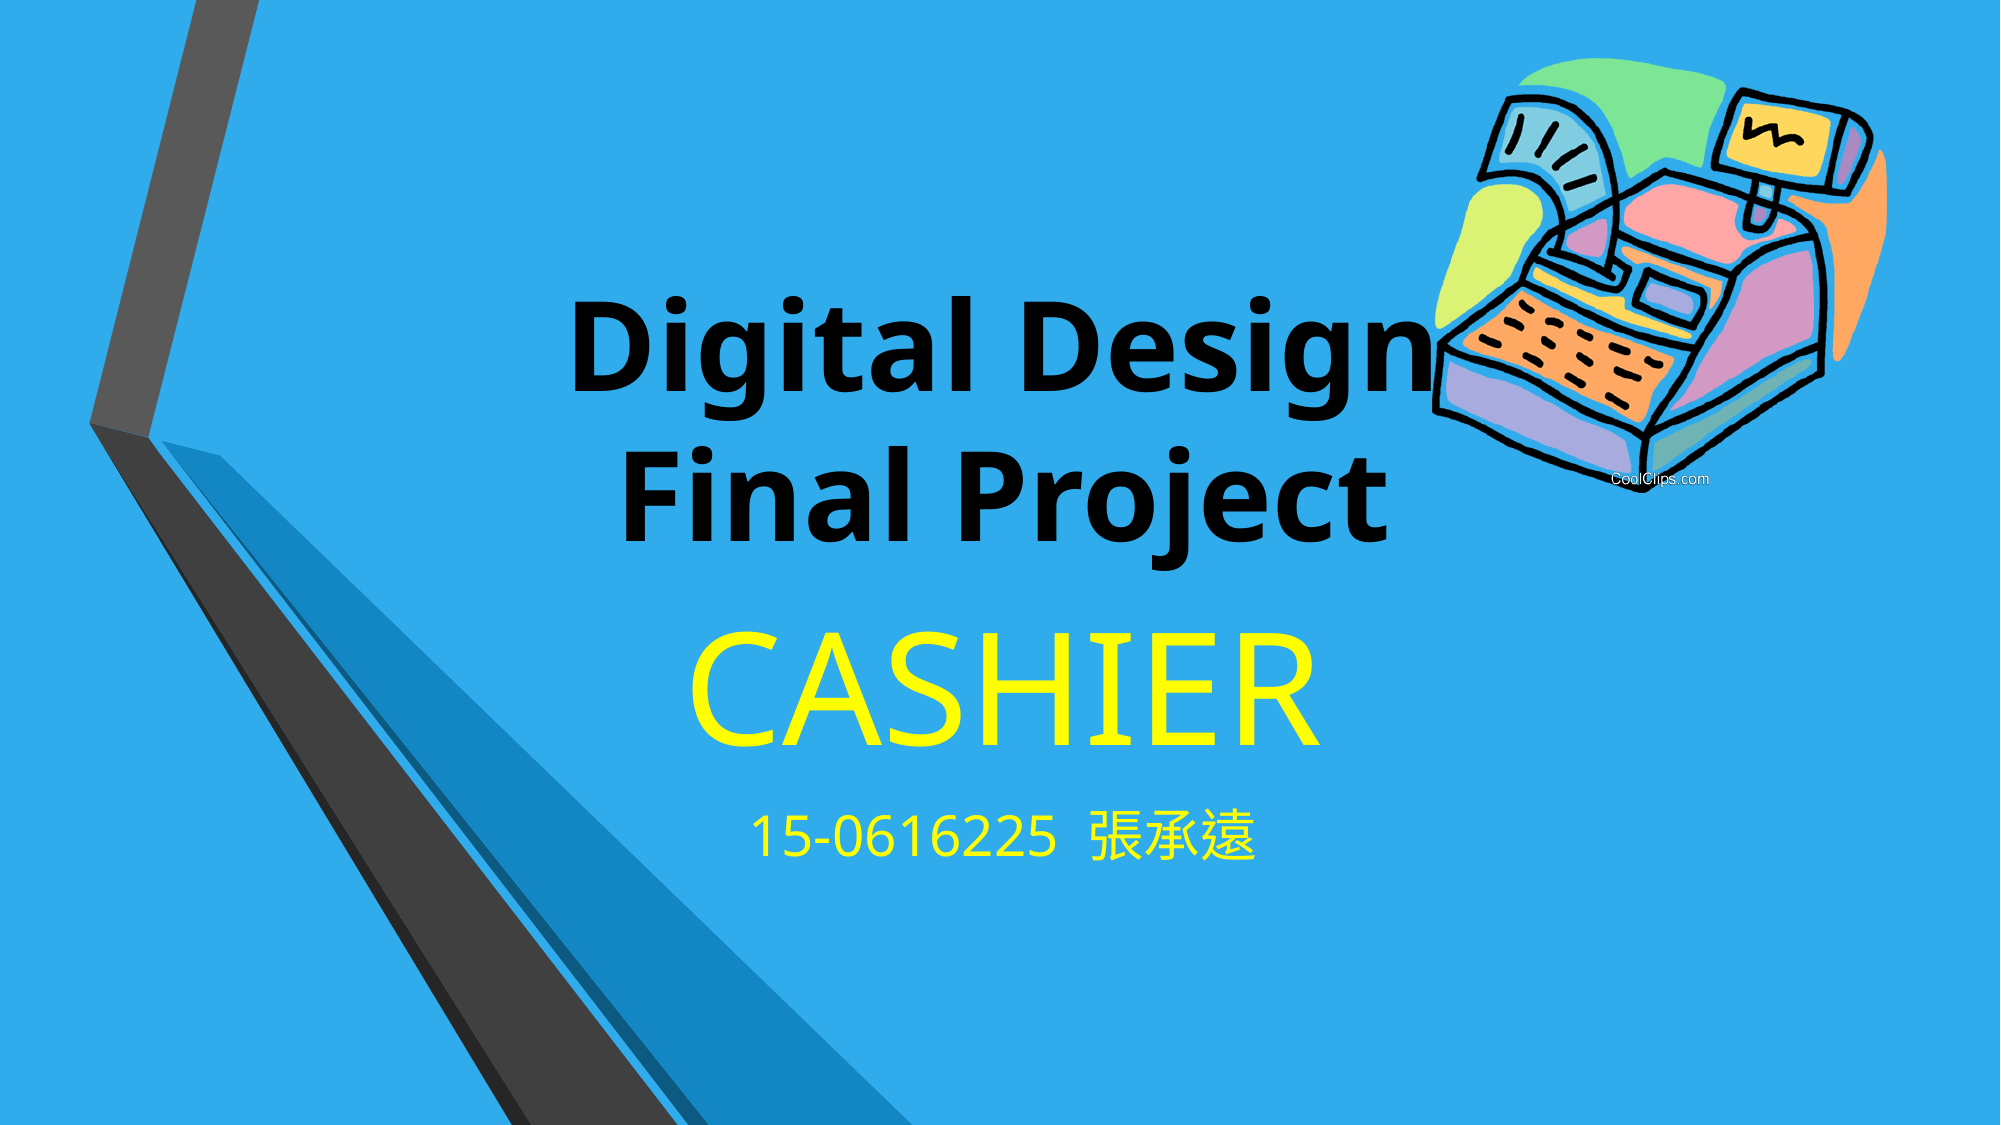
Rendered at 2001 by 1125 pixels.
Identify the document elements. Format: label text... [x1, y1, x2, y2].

subtitle CASHIER 15-0616225 張承遠 [350, 581, 1656, 878]
title Digital Design Final Project [300, 145, 1707, 575]
picture [1432, 58, 1888, 494]
